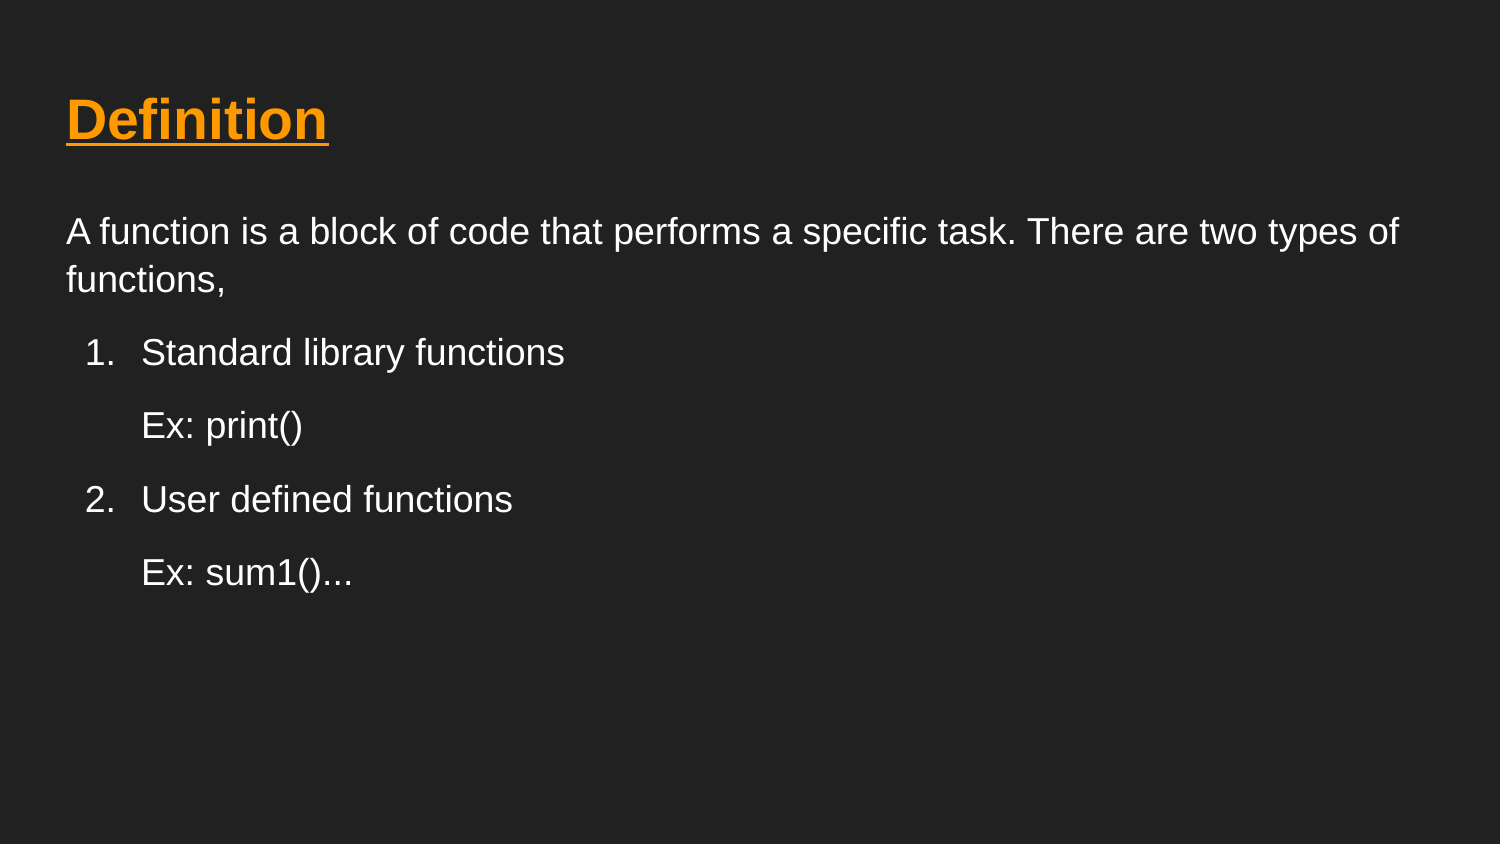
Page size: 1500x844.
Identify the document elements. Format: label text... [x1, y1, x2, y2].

title Definition [51, 72, 1449, 167]
list A function is a block of code that performs a specific task. There are two types of functions, Standard library functions Ex: print() User defined functions Ex: sum1()... [51, 189, 1449, 750]
